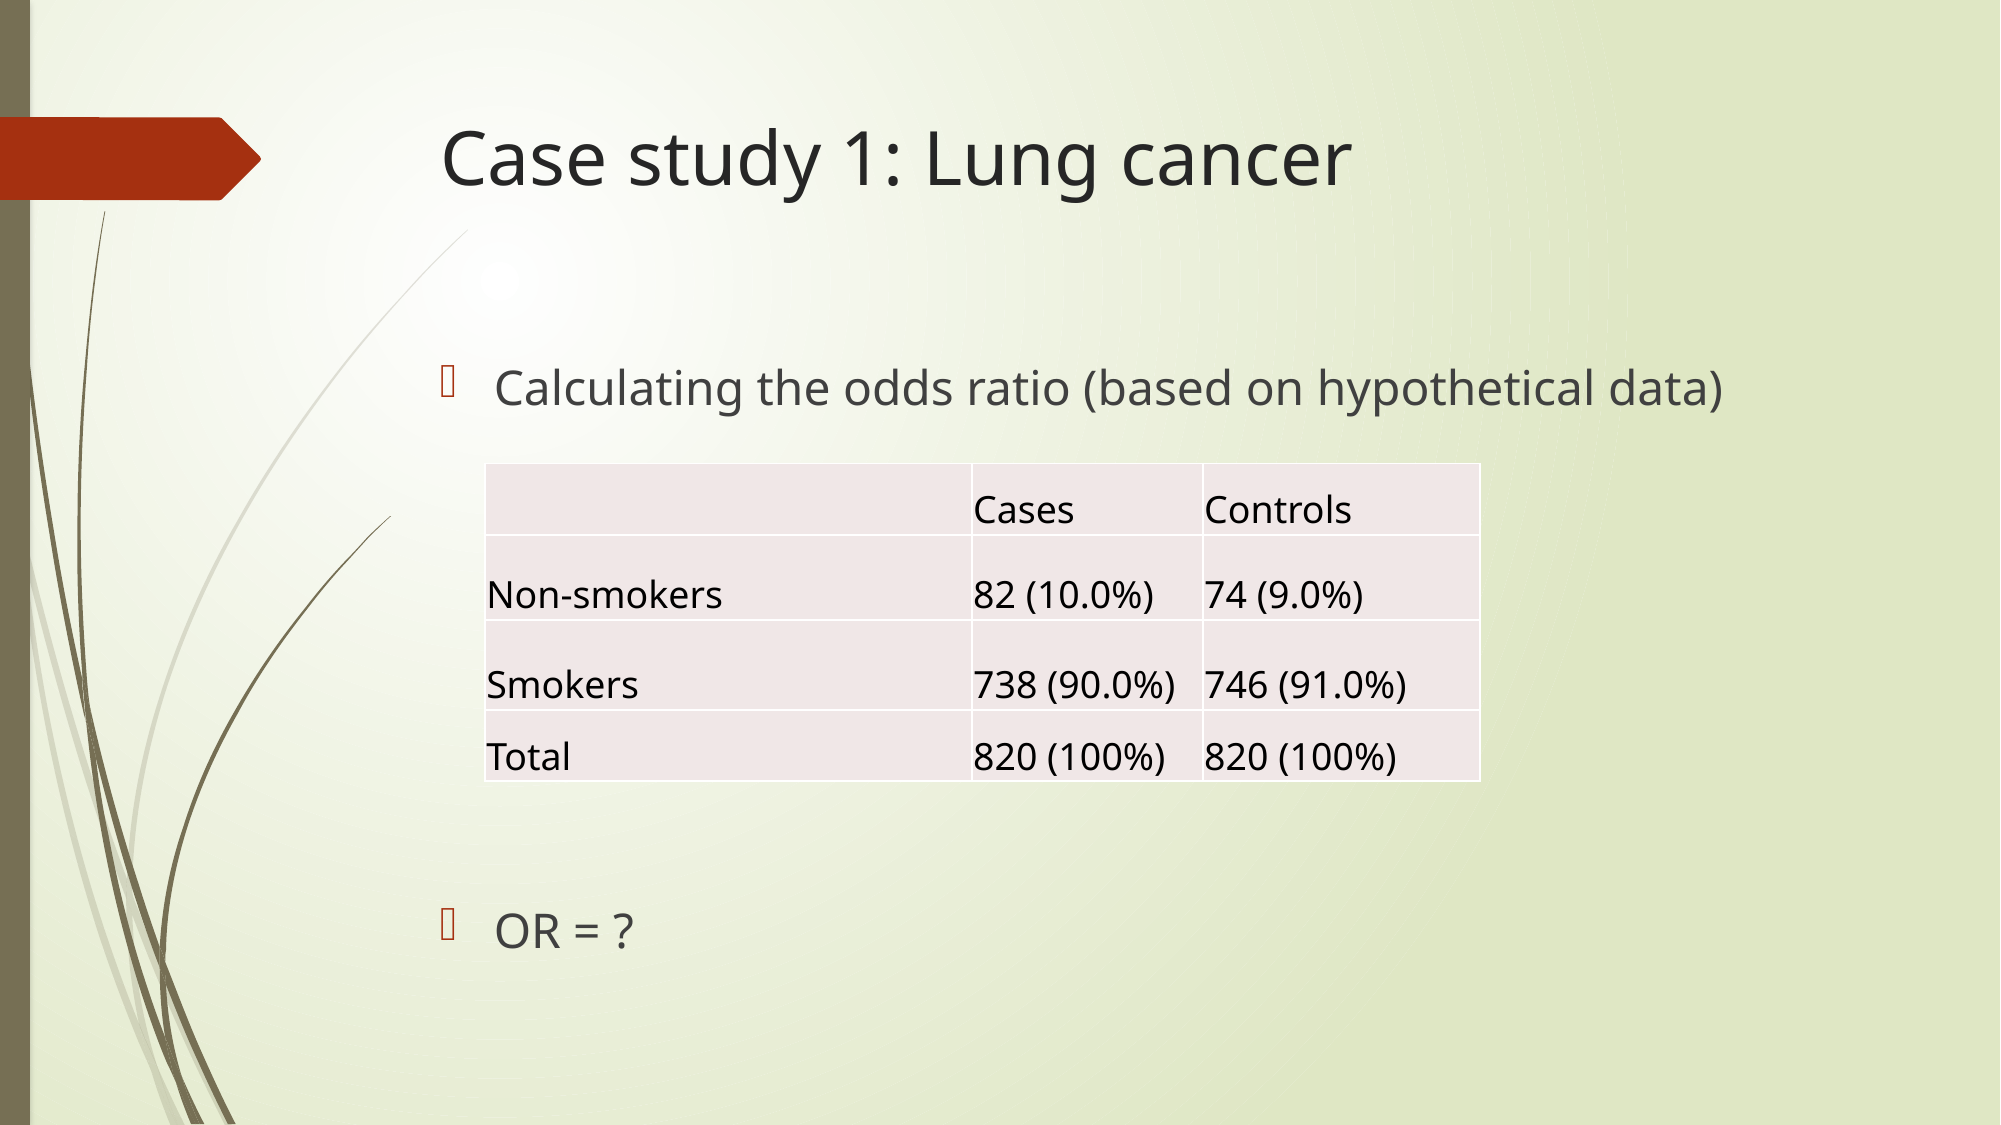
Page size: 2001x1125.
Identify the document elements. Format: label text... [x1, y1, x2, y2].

list Calculating the odds ratio (based on hypothetical data) OR = ? [424, 350, 1888, 970]
table_header Controls [1204, 464, 1479, 534]
table_cell Total [486, 711, 971, 780]
table_cell Non-smokers [486, 536, 971, 619]
table_cell 82 (10.0%) [973, 536, 1202, 619]
table_cell 820 (100%) [973, 711, 1202, 780]
title Case study 1: Lung cancer [425, 102, 1888, 313]
table_header [486, 464, 971, 534]
table_cell 746 (91.0%) [1204, 621, 1479, 709]
table_header Cases [973, 464, 1202, 534]
table_cell 820 (100%) [1204, 711, 1479, 780]
table_cell 74 (9.0%) [1204, 536, 1479, 619]
table_cell Smokers [486, 621, 971, 709]
table_cell 738 (90.0%) [973, 621, 1202, 709]
